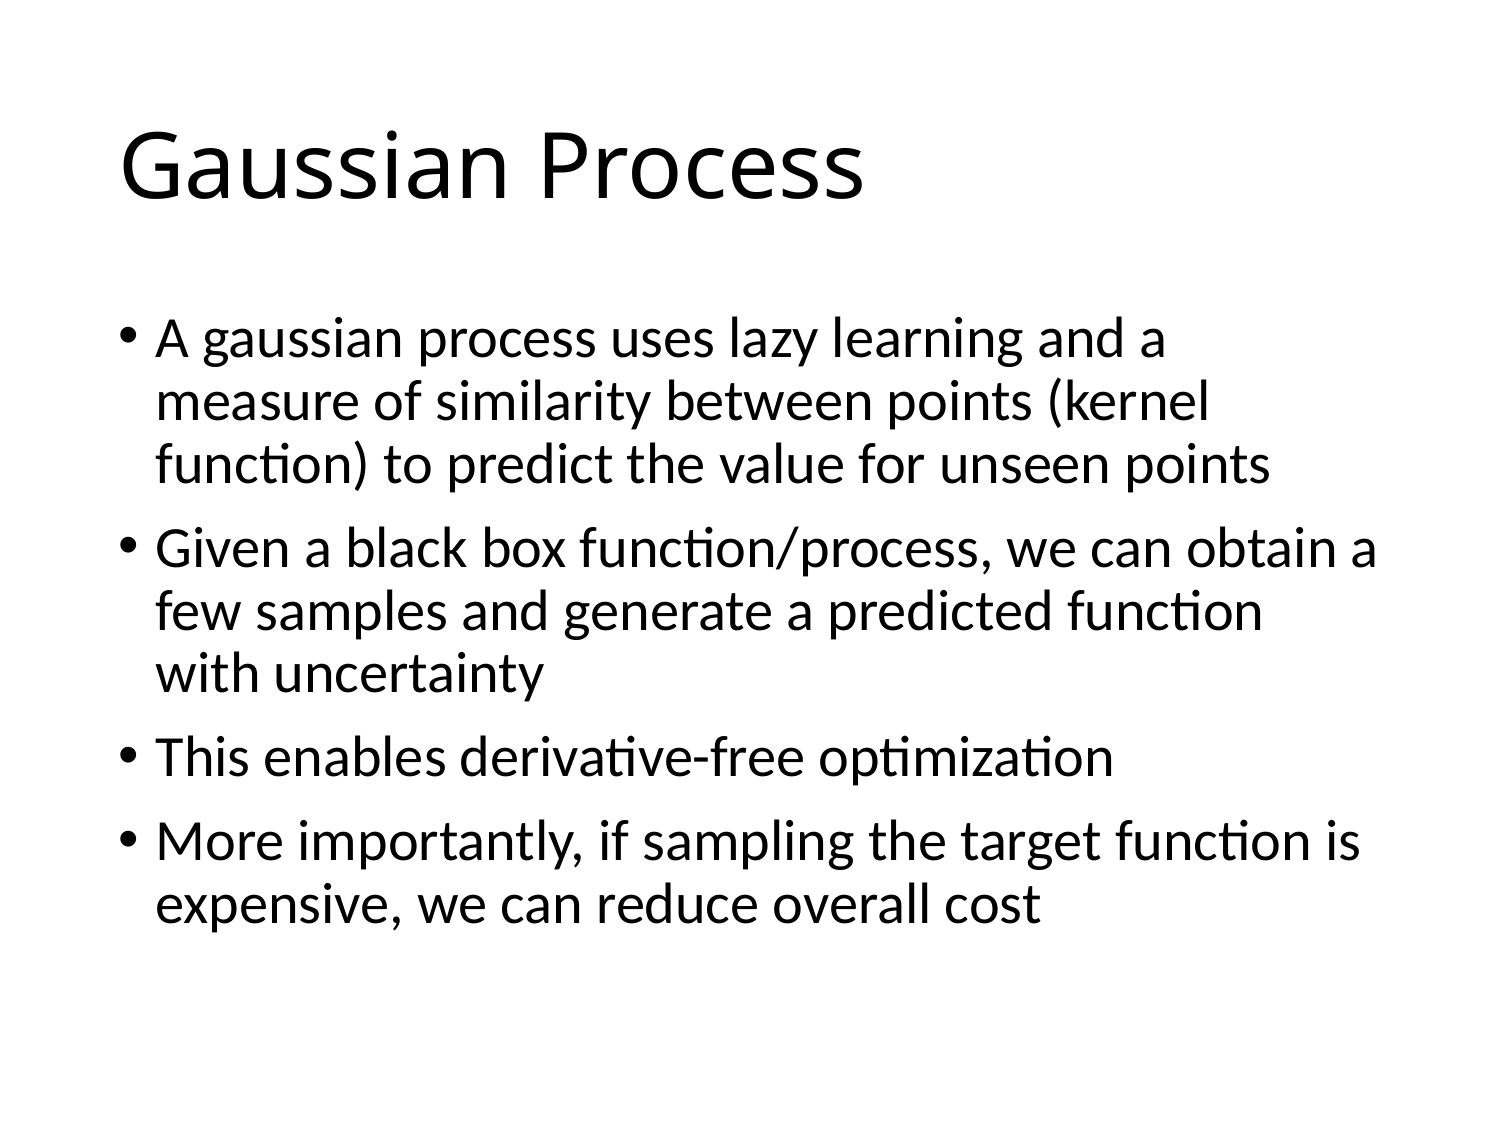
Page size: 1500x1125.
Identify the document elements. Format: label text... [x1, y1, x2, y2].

title Gaussian Process [103, 59, 1397, 278]
list A gaussian process uses lazy learning and a measure of similarity between points (kernel function) to predict the value for unseen points Given a black box function/process, we can obtain a few samples and generate a predicted function with uncertainty This enables derivative-free optimization More importantly, if sampling the target function is expensive, we can reduce overall cost [103, 299, 1397, 1014]
